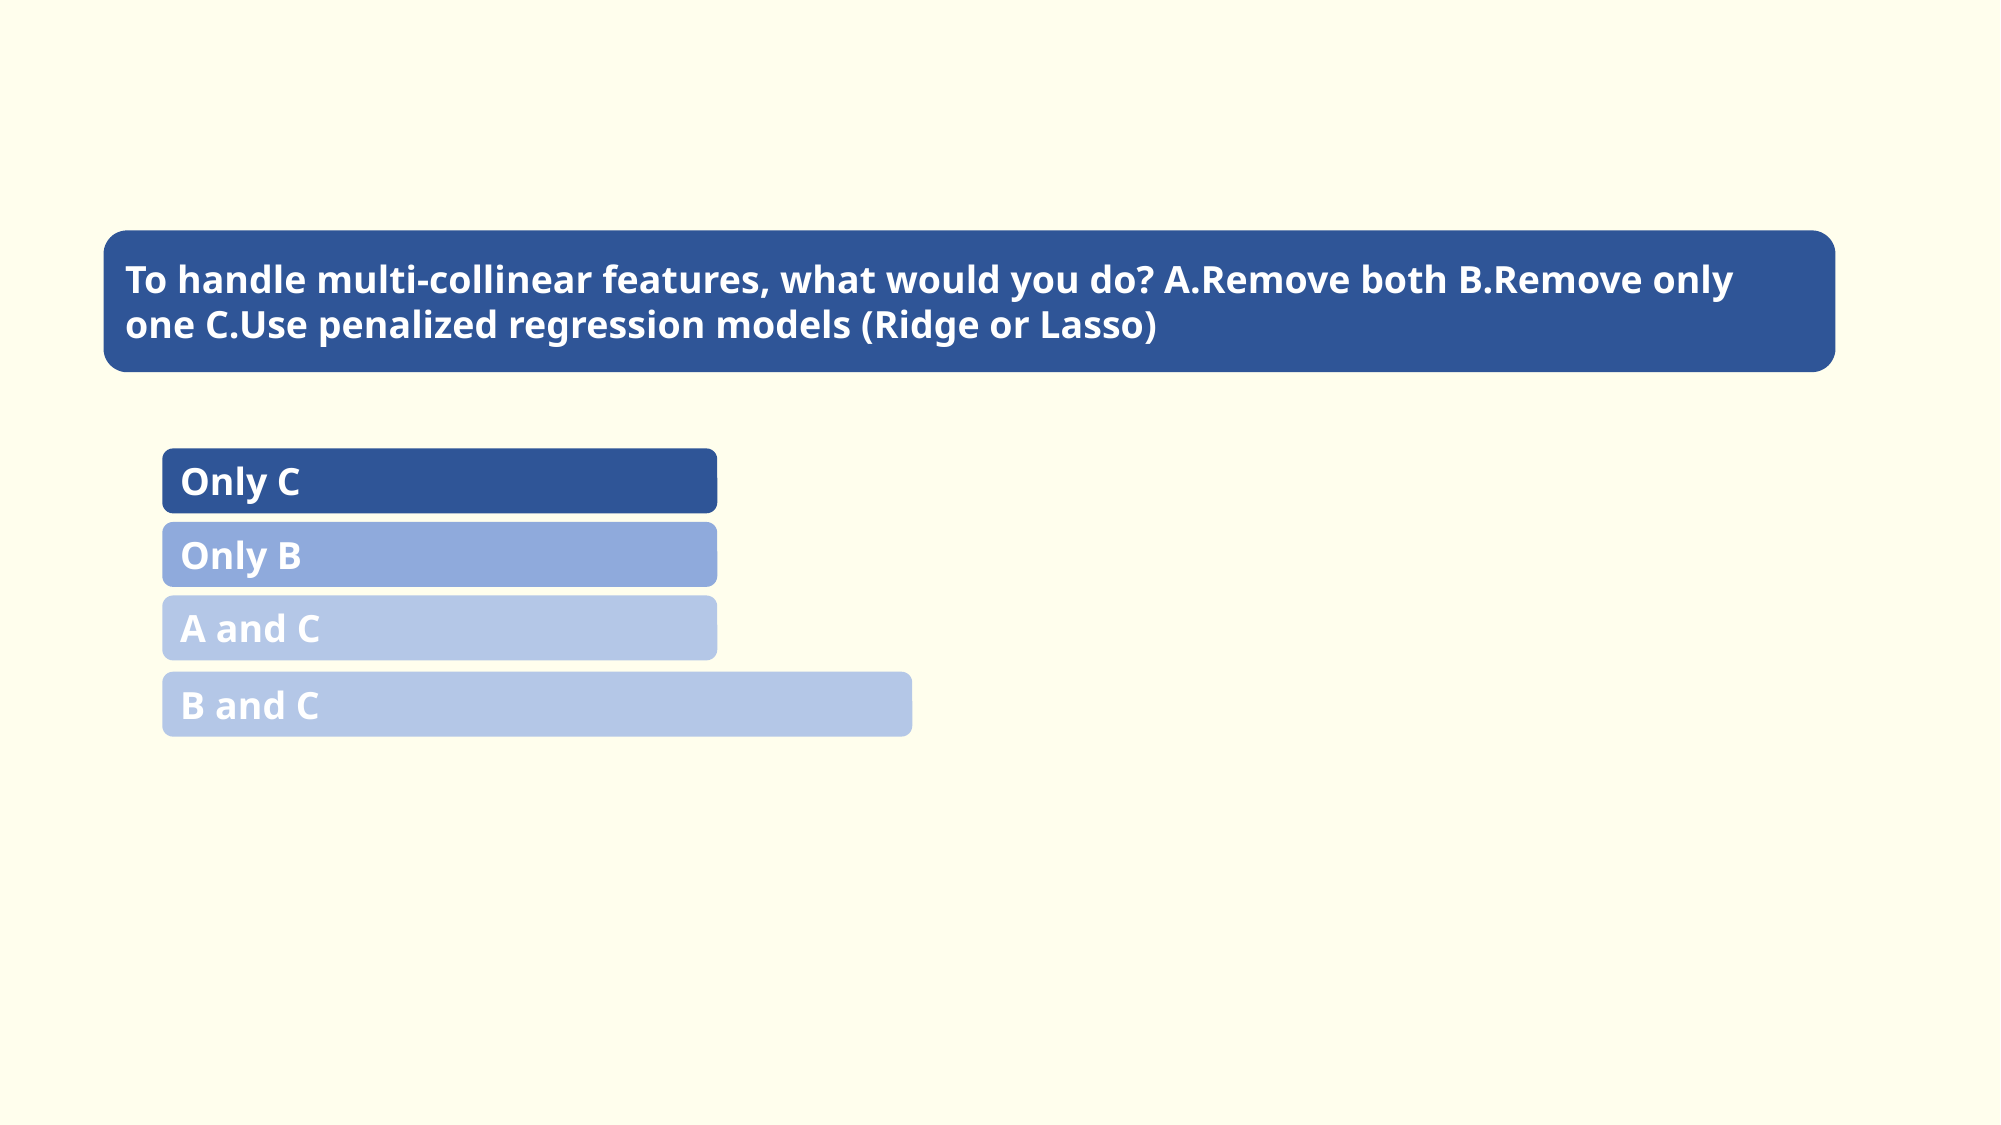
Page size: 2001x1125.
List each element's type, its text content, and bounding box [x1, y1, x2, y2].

text_box Only C [161, 447, 719, 515]
text_box B and C [161, 670, 914, 738]
text_box Only B [161, 520, 719, 588]
text_box To handle multi-collinear features, what would you do? A.Remove both B.Remove only one C.Use penalized regression models (Ridge or Lasso) [102, 229, 1837, 374]
text_box A and C [161, 594, 719, 662]
